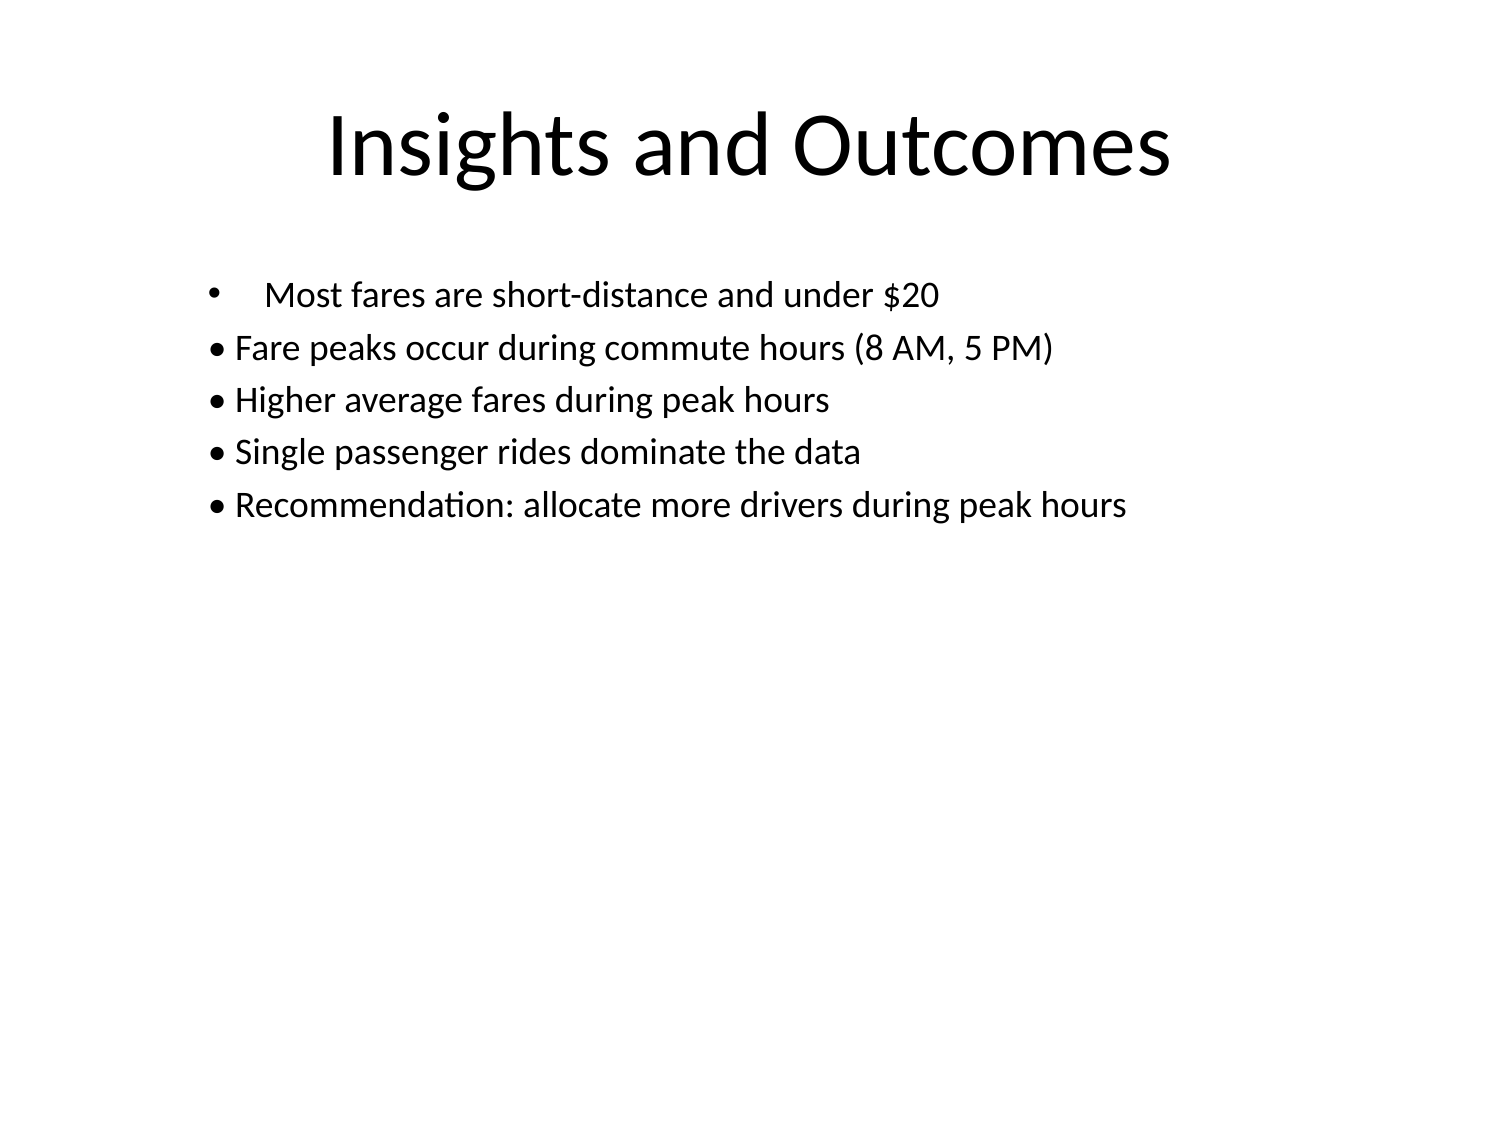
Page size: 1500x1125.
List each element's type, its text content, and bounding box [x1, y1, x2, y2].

list Most fares are short-distance and under $20 • Fare peaks occur during commute hours (8 AM, 5 PM) • Higher average fares during peak hours • Single passenger rides dominate the data • Recommendation: allocate more drivers during peak hours [192, 262, 1307, 626]
title Insights and Outcomes [75, 45, 1425, 233]
